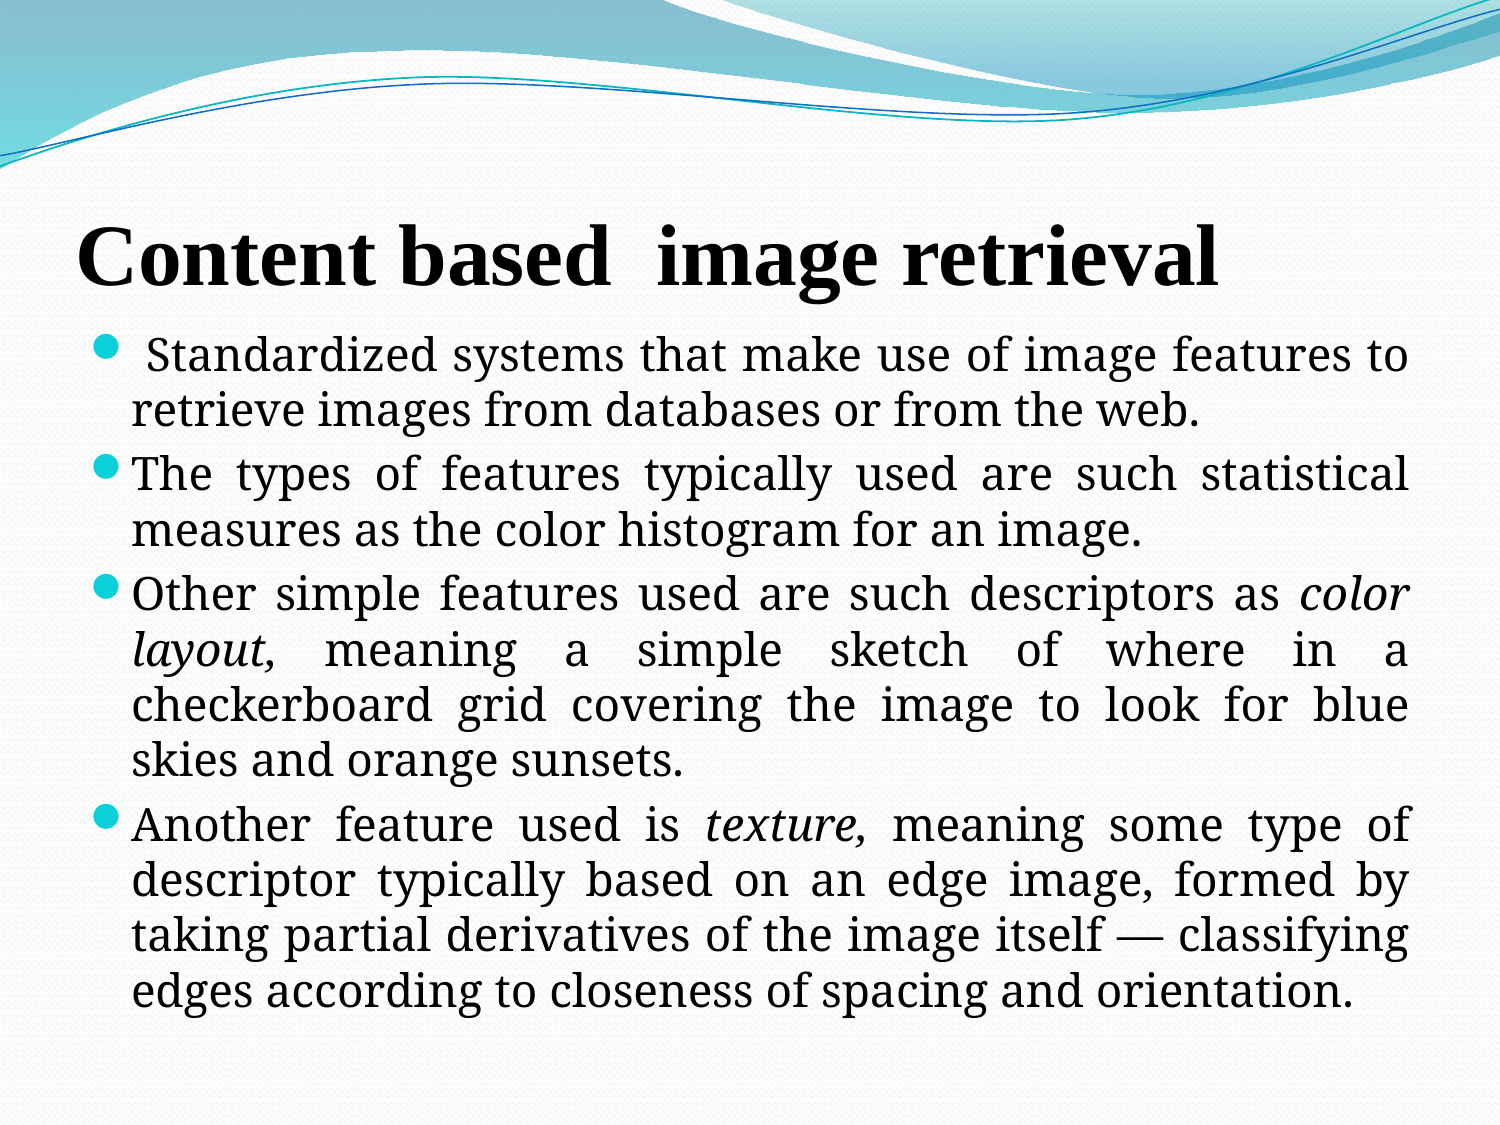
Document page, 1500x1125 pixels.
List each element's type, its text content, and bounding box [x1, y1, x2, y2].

title Content based image retrieval [75, 115, 1425, 303]
list Standardized systems that make use of image features to retrieve images from databases or from the web. The types of features typically used are such statistical measures as the color histogram for an image. Other simple features used are such descriptors as color layout, meaning a simple sketch of where in a checkerboard grid covering the image to look for blue skies and orange sunsets. Another feature used is texture, meaning some type of descriptor typically based on an edge image, formed by taking partial derivatives of the image itself — classifying edges according to closeness of spacing and orientation. [75, 317, 1425, 1038]
